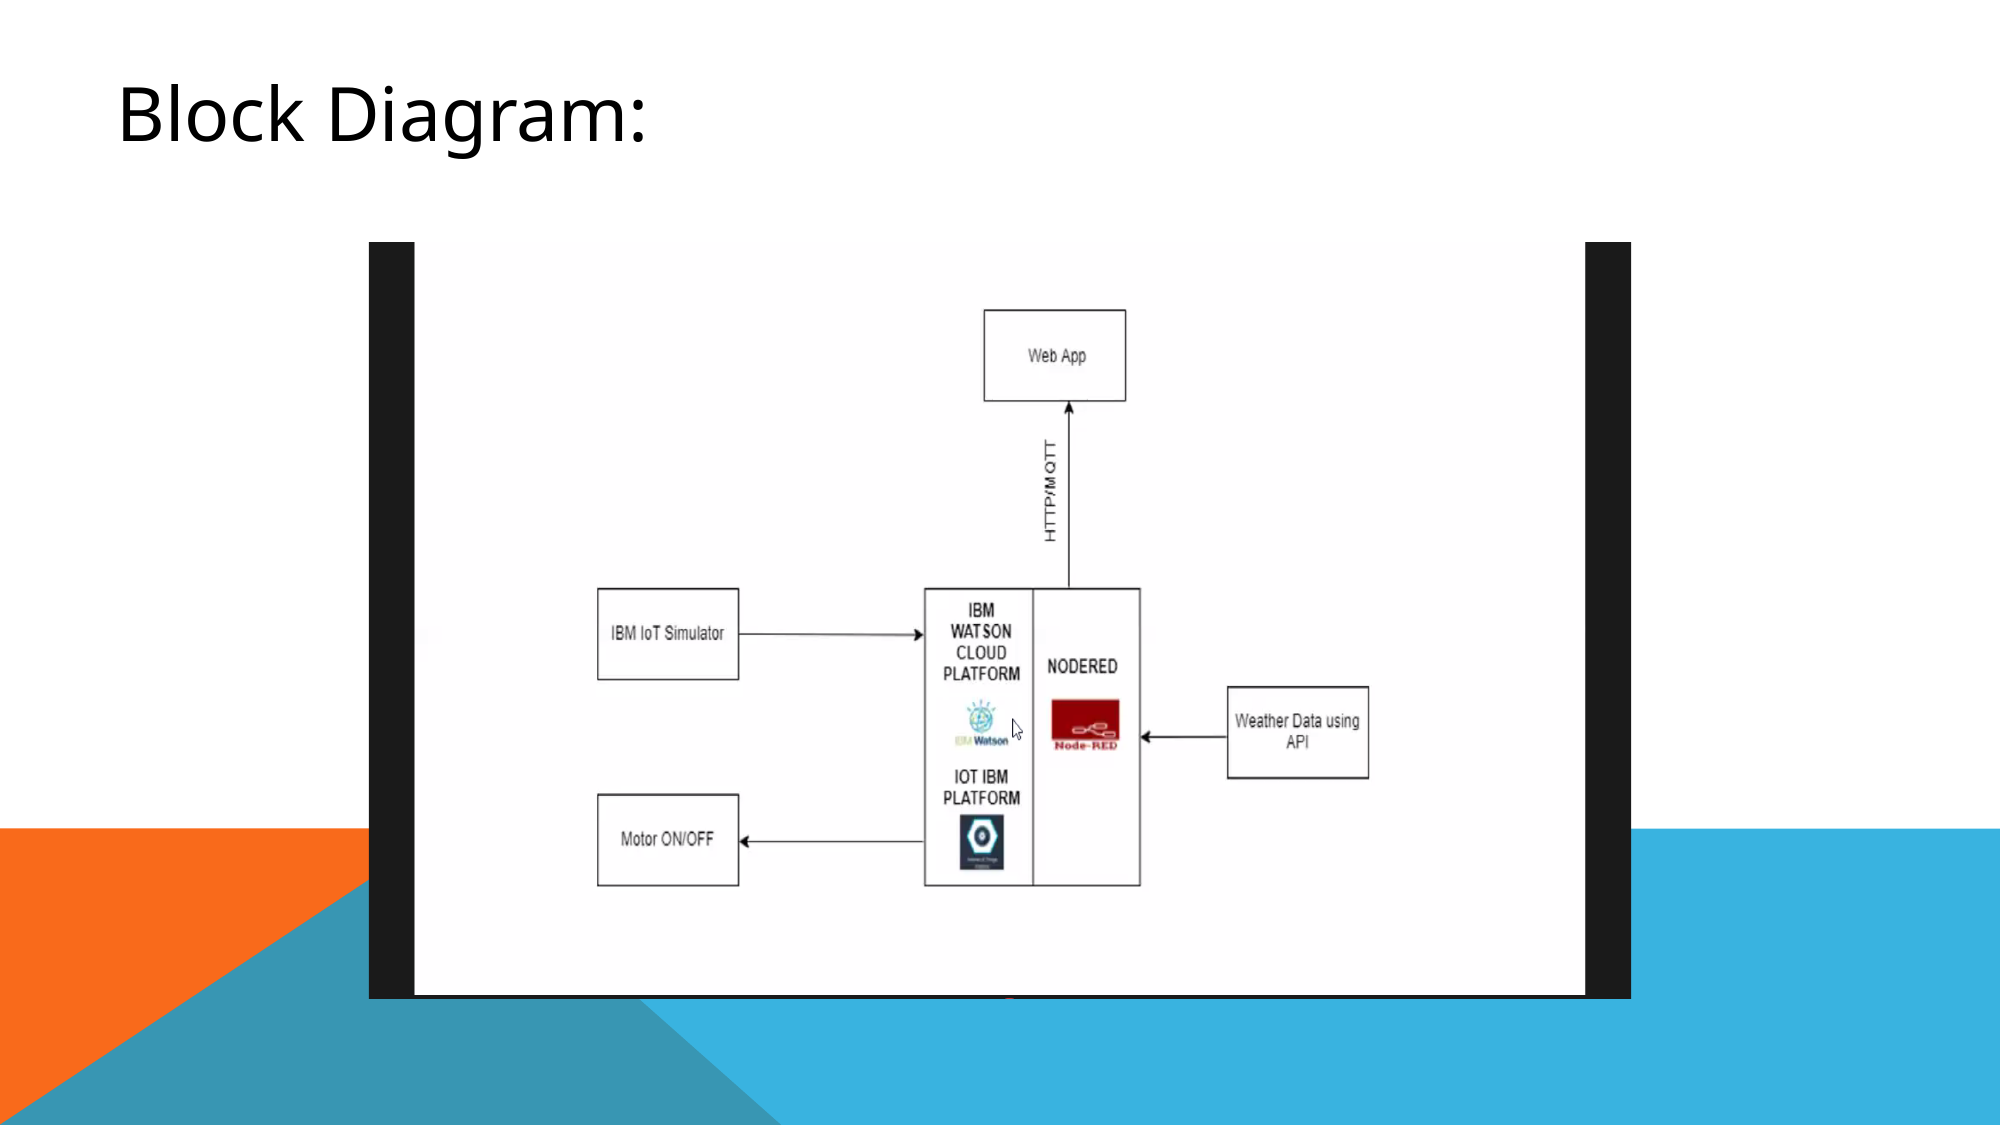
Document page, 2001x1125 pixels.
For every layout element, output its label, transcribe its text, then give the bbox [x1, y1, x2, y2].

picture [368, 242, 1632, 999]
text_box Block Diagram: [101, 59, 1124, 164]
